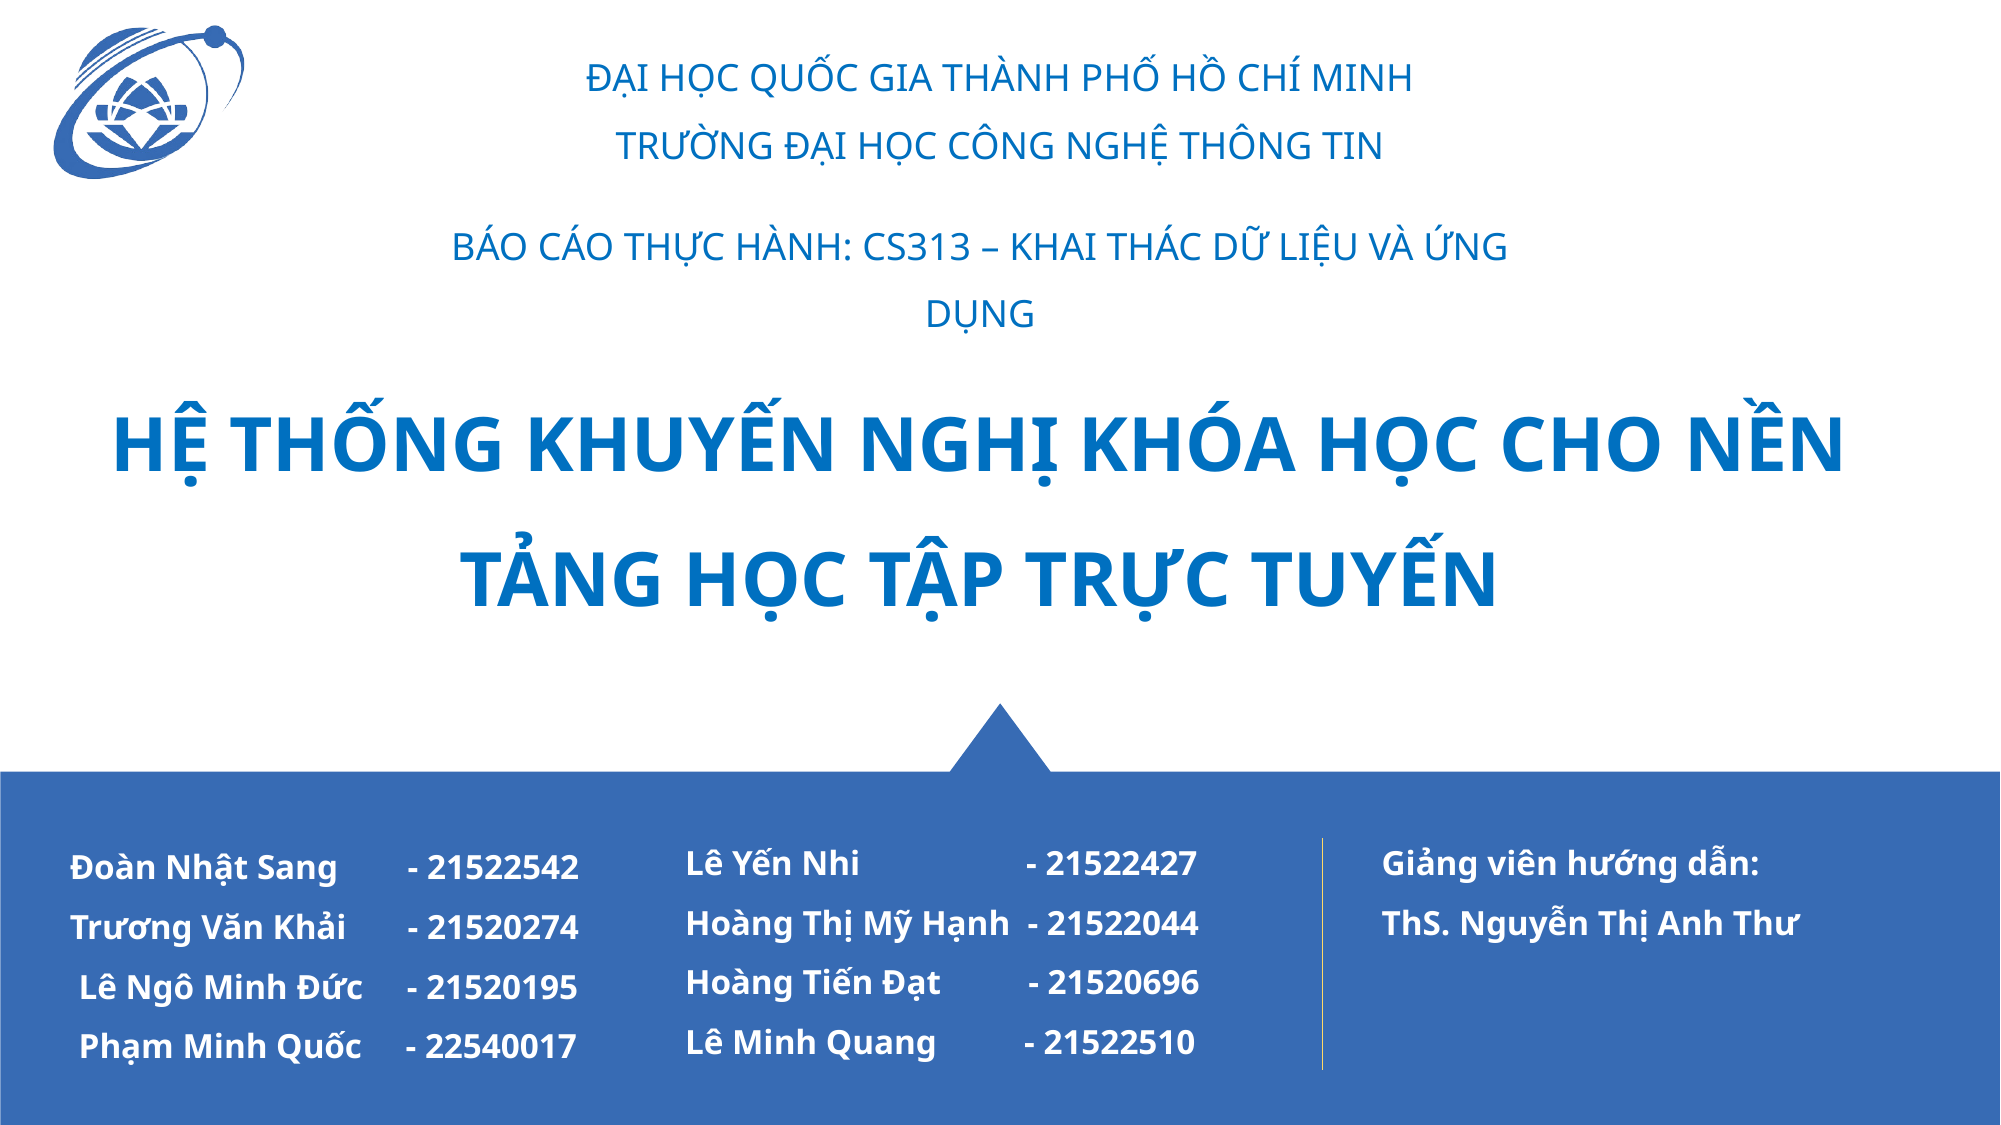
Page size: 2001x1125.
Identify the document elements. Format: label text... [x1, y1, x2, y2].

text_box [54, 814, 1222, 1070]
text_box ĐẠI HỌC QUỐC GIA THÀNH PHỐ HỒ CHÍ MINH TRƯỜNG ĐẠI HỌC CÔNG NGHỆ THÔNG TIN [247, 24, 1755, 175]
text_box Giảng viên hướng dẫn: ThS. Nguyễn Thị Anh Thư [1366, 814, 1971, 949]
text_box BÁO CÁO THỰC HÀNH: CS313 – KHAI THÁC DỮ LIỆU VÀ ỨNG DỤNG [380, 283, 1581, 343]
text_box [0, 703, 2000, 1125]
text_box HỆ THỐNG KHUYẾN NGHỊ KHÓA HỌC CHO NỀN TẢNG HỌC TẬP TRỰC TUYẾN [27, 344, 1934, 630]
picture [52, 24, 246, 185]
